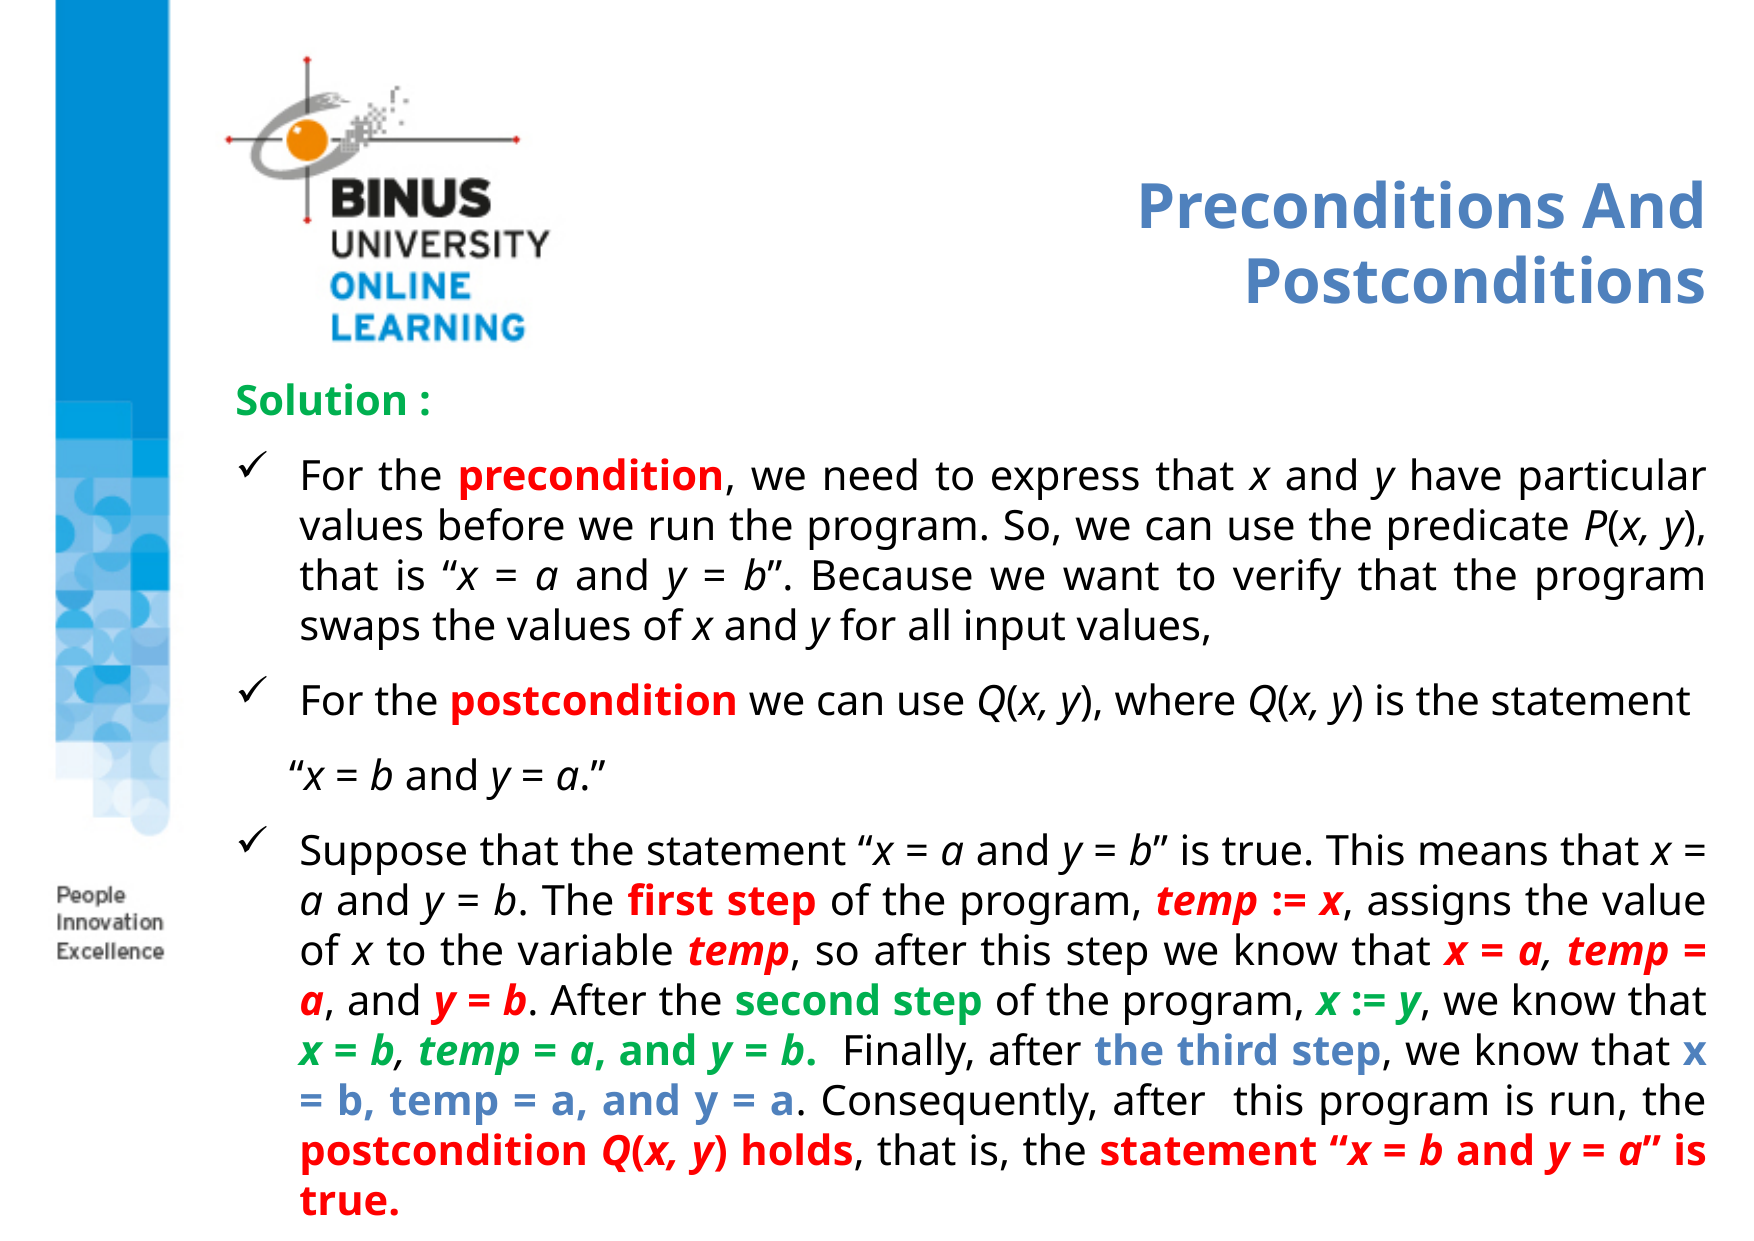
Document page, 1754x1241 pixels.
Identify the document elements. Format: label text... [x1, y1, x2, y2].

list Solution : For the precondition, we need to express that x and y have particular values before we run the program. So, we can use the predicate P(x, y), that is “x = a and y = b”. Because we want to verify that the program swaps the values of x and y for all input values, For the postcondition we can use Q(x, y), where Q(x, y) is the statement “x = b and y = a.” Suppose that the statement “x = a and y = b” is true. This means that x = a and y = b. The first step of the program, temp := x, assigns the value of x to the variable temp, so after this step we know that x = a, temp = a, and y = b. After the second step of the program, x := y, we know that x = b, temp = a, and y = b. Finally, after the third step, we know that x = b, temp = a, and y = a. Consequently, after this program is run, the postcondition Q(x, y) holds, that is, the statement “x = b and y = a” is true. [218, 365, 1725, 1190]
title Preconditions And Postconditions [642, 137, 1725, 345]
picture [0, 0, 1754, 1241]
